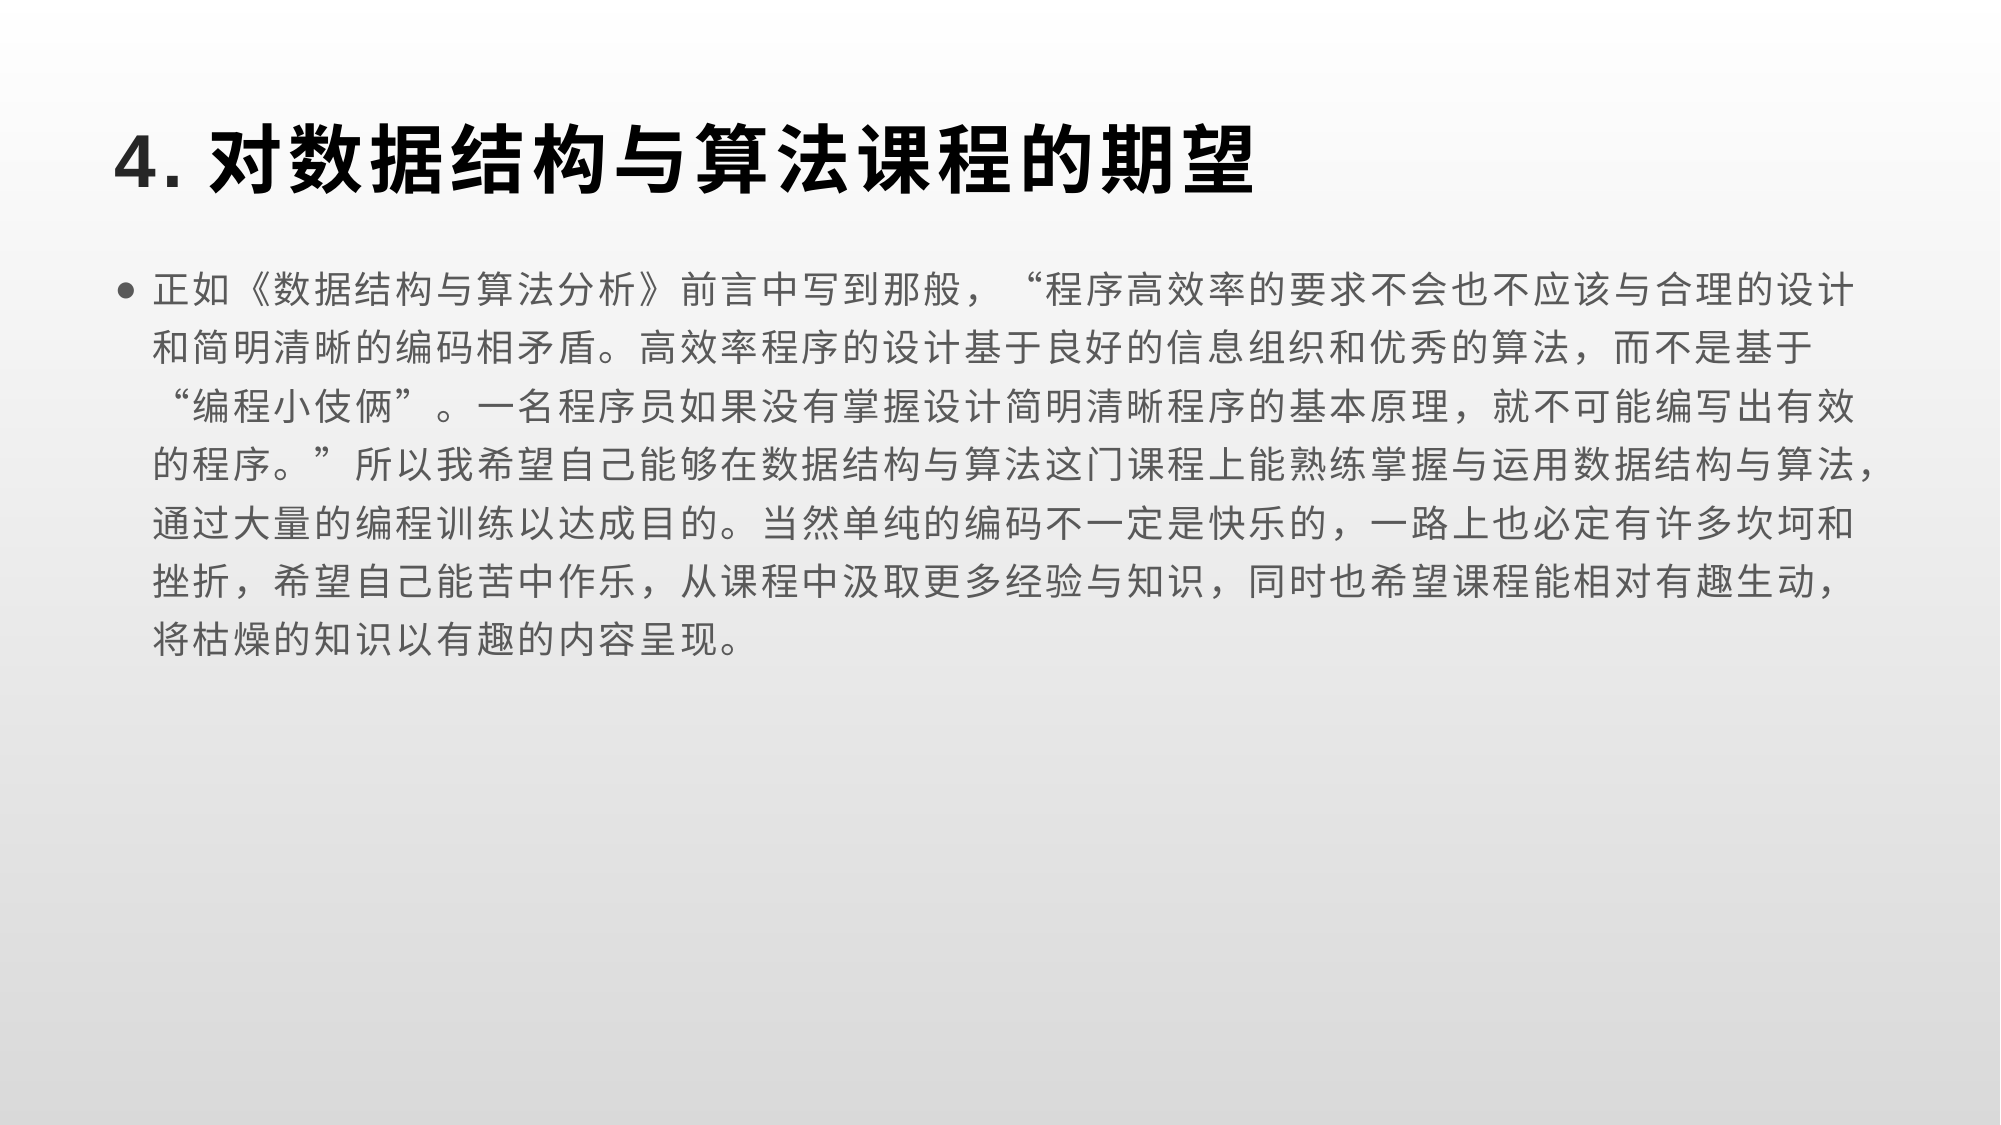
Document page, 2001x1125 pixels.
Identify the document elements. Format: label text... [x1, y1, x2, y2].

list 正如《数据结构与算法分析》前言中写到那般，“程序高效率的要求不会也不应该与合理的设计和简明清晰的编码相矛盾。高效率程序的设计基于良好的信息组织和优秀的算法，而不是基于“编程小伎俩”。一名程序员如果没有掌握设计简明清晰程序的基本原理，就不可能编写出有效的程序。”所以我希望自己能够在数据结构与算法这门课程上能熟练掌握与运用数据结构与算法，通过大量的编程训练以达成目的。当然单纯的编码不一定是快乐的，一路上也必定有许多坎坷和挫折，希望自己能苦中作乐，从课程中汲取更多经验与知识，同时也希望课程能相对有趣生动，将枯燥的知识以有趣的内容呈现。 [99, 244, 1900, 1026]
title 4.对数据结构与算法课程的期望 [99, 99, 1900, 216]
